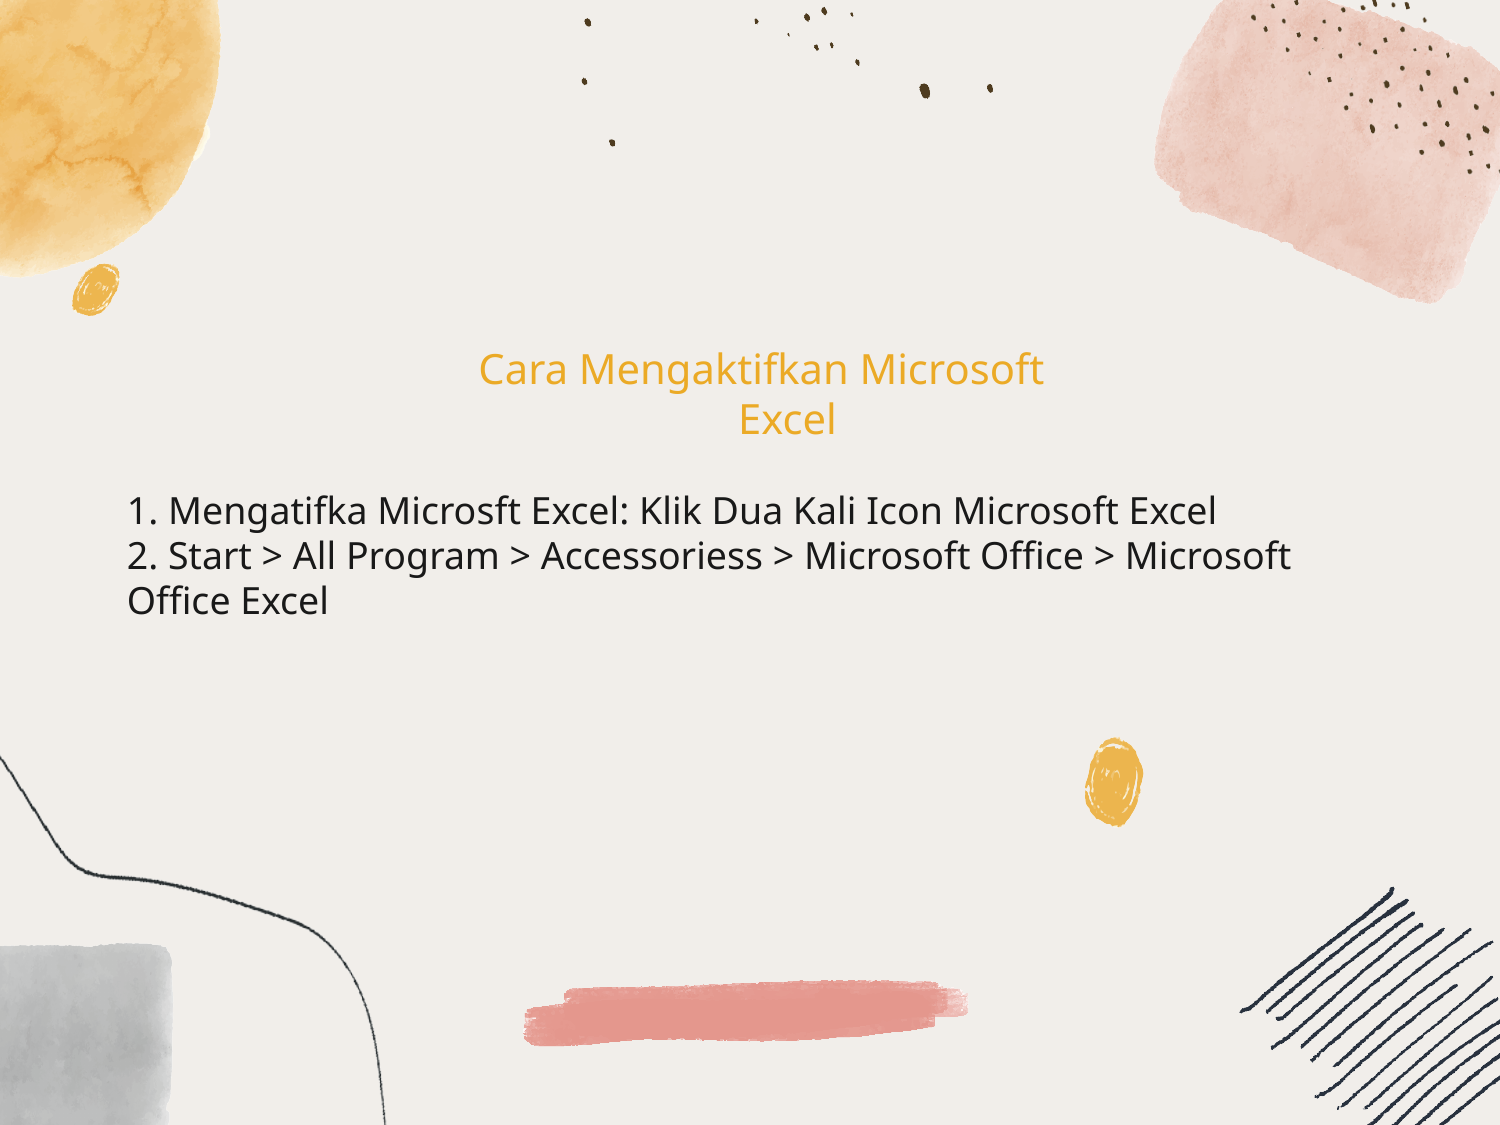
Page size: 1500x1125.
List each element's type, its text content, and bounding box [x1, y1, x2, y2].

picture [1075, 722, 1163, 839]
picture [1174, 791, 1500, 1125]
picture [0, 0, 374, 417]
subtitle Cara Mengaktifkan Microsoft Excel [392, 341, 1108, 445]
picture [1118, 0, 1500, 334]
picture [511, 0, 1037, 278]
picture [498, 930, 1002, 1086]
picture [0, 469, 488, 1125]
text_box 1. Mengatifka Microsft Excel: Klik Dua Kali Icon Microsoft Excel 2. Start > All Program > Accessoriess > Microsoft Office > Microsoft Office Excel [112, 479, 1341, 630]
